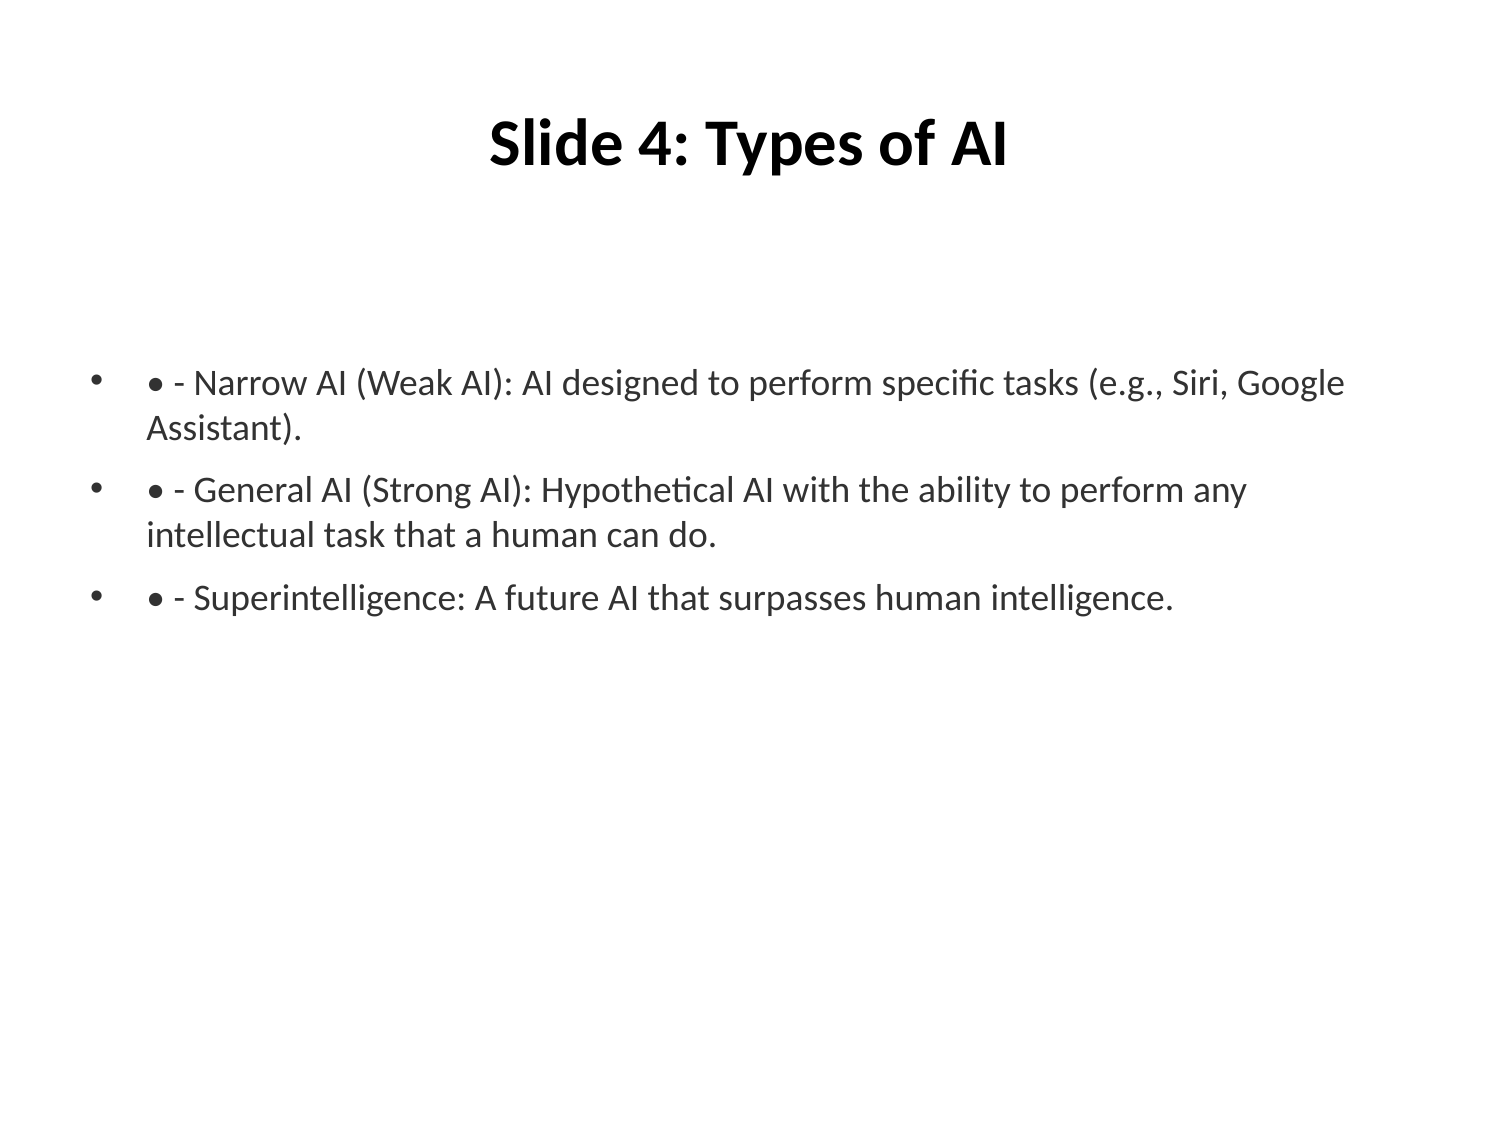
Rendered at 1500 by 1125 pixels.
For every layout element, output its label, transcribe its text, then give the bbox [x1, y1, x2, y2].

list • - Narrow AI (Weak AI): AI designed to perform specific tasks (e.g., Siri, Google Assistant). • - General AI (Strong AI): Hypothetical AI with the ability to perform any intellectual task that a human can do. • - Superintelligence: A future AI that surpasses human intelligence. [75, 262, 1425, 1005]
title Slide 4: Types of AI [75, 45, 1425, 233]
